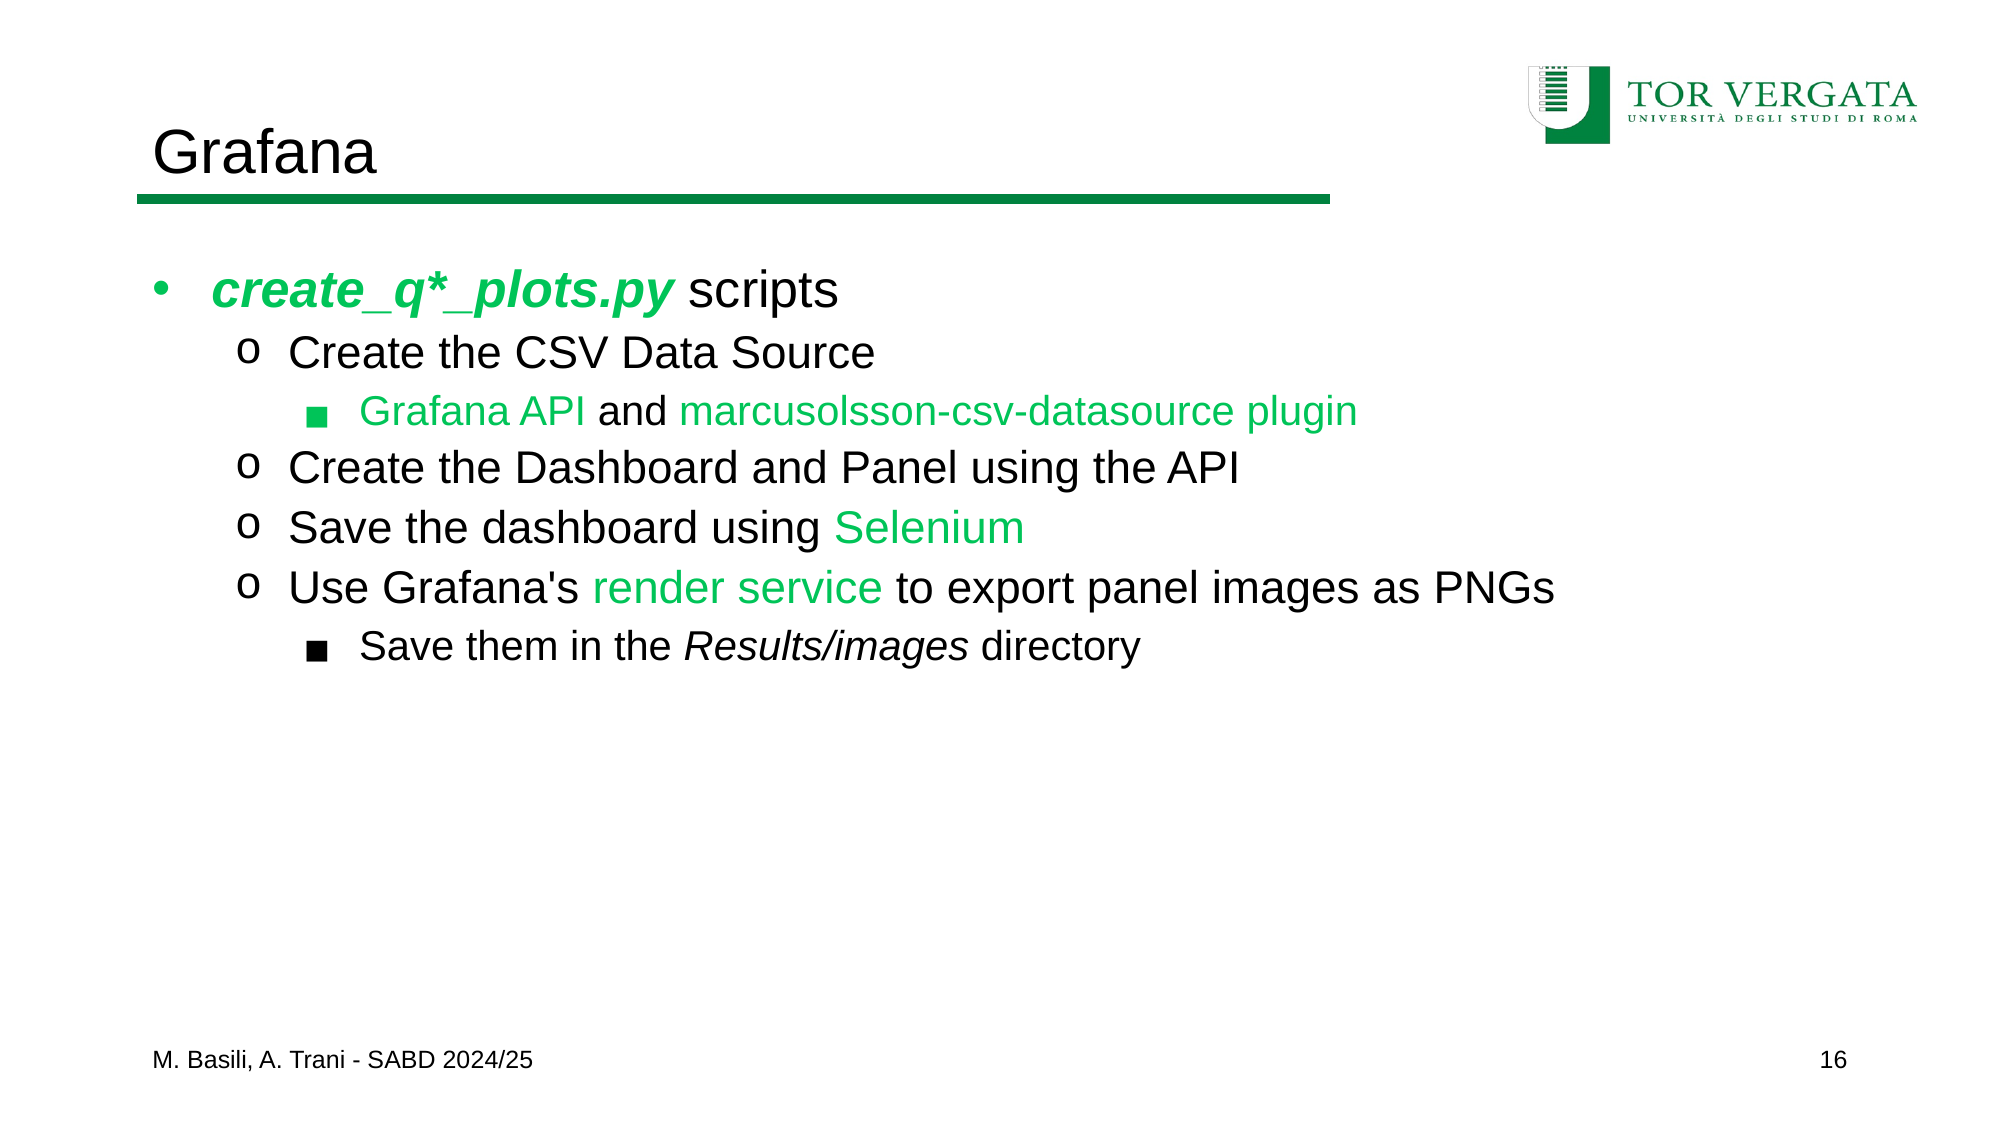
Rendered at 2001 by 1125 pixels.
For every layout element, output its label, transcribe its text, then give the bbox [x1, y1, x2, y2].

title Grafana [137, 44, 1863, 255]
slide_number M. Basili, A. Trani - SABD 2024/25 [137, 1028, 588, 1089]
list create_q*_plots.py scripts Create the CSV Data Source Grafana API and marcusolsson-csv-datasource plugin Create the Dashboard and Panel using the API Save the dashboard using Selenium Use Grafana's render service to export panel images as PNGs Save them in the Results/images directory [137, 255, 1863, 995]
slide_number 16 [1412, 1028, 1863, 1089]
picture [1863, 59, 1923, 149]
